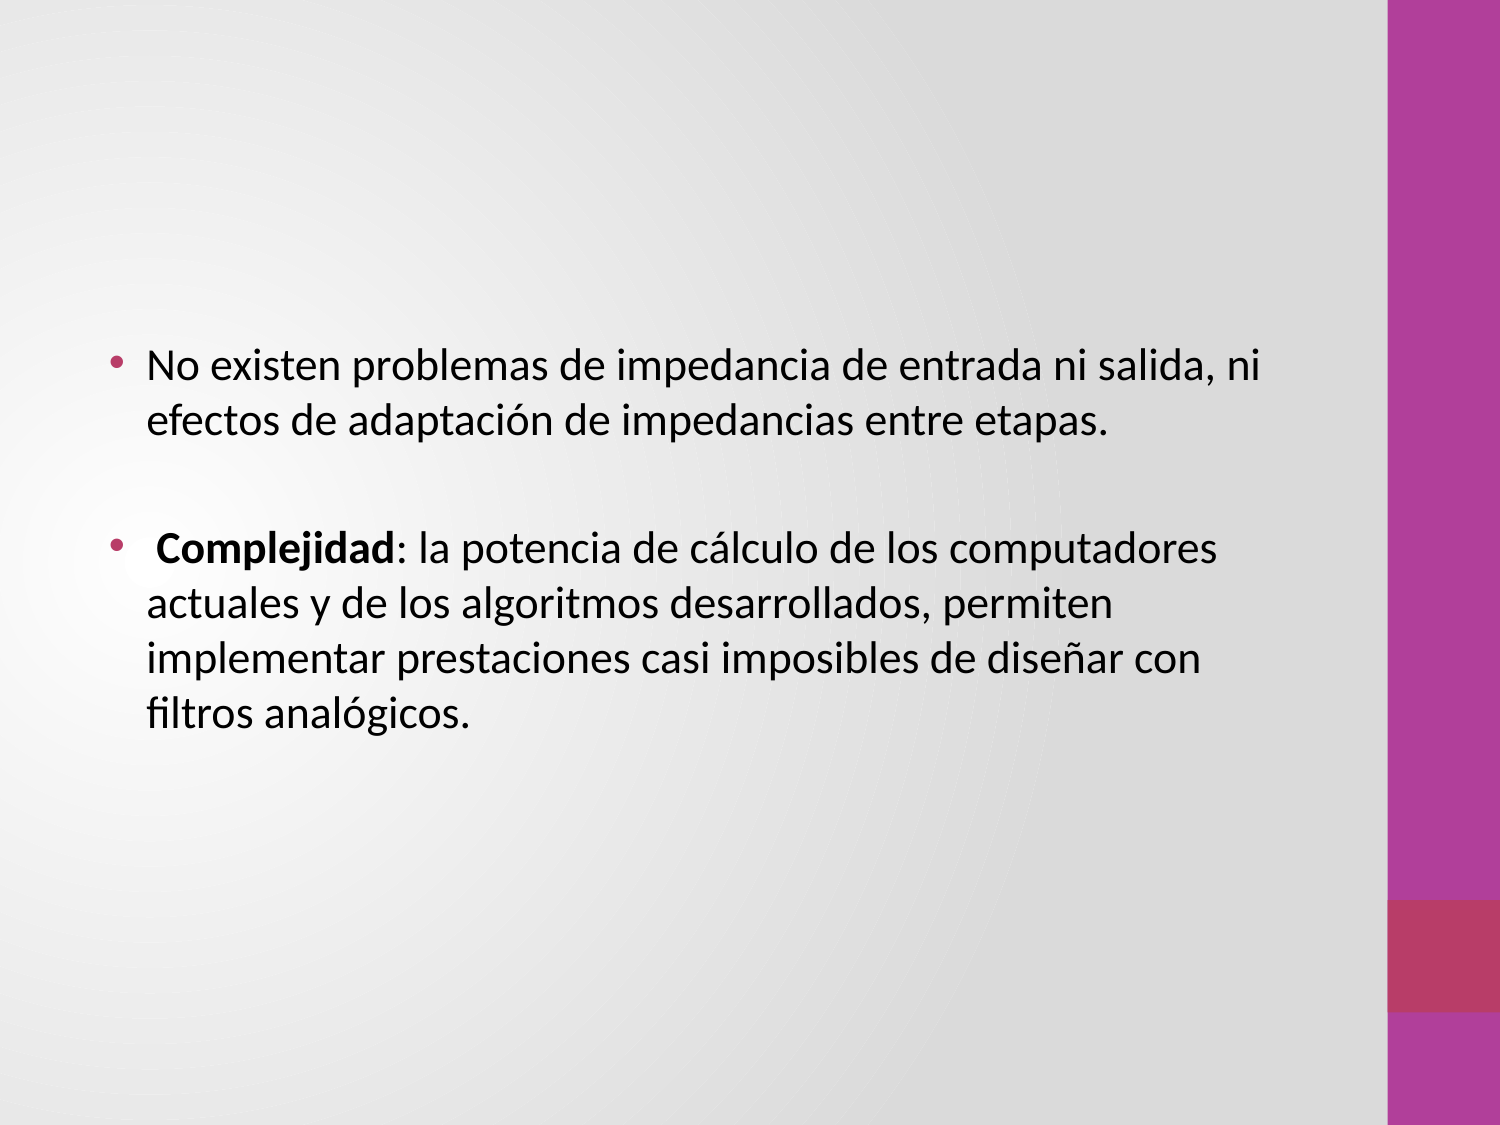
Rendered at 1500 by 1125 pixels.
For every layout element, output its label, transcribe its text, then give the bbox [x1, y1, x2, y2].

list No existen problemas de impedancia de entrada ni salida, ni efectos de adaptación de impedancias entre etapas. Complejidad: la potencia de cálculo de los computadores actuales y de los algoritmos desarrollados, permiten implementar prestaciones casi imposibles de diseñar con filtros analógicos. [75, 262, 1325, 1050]
